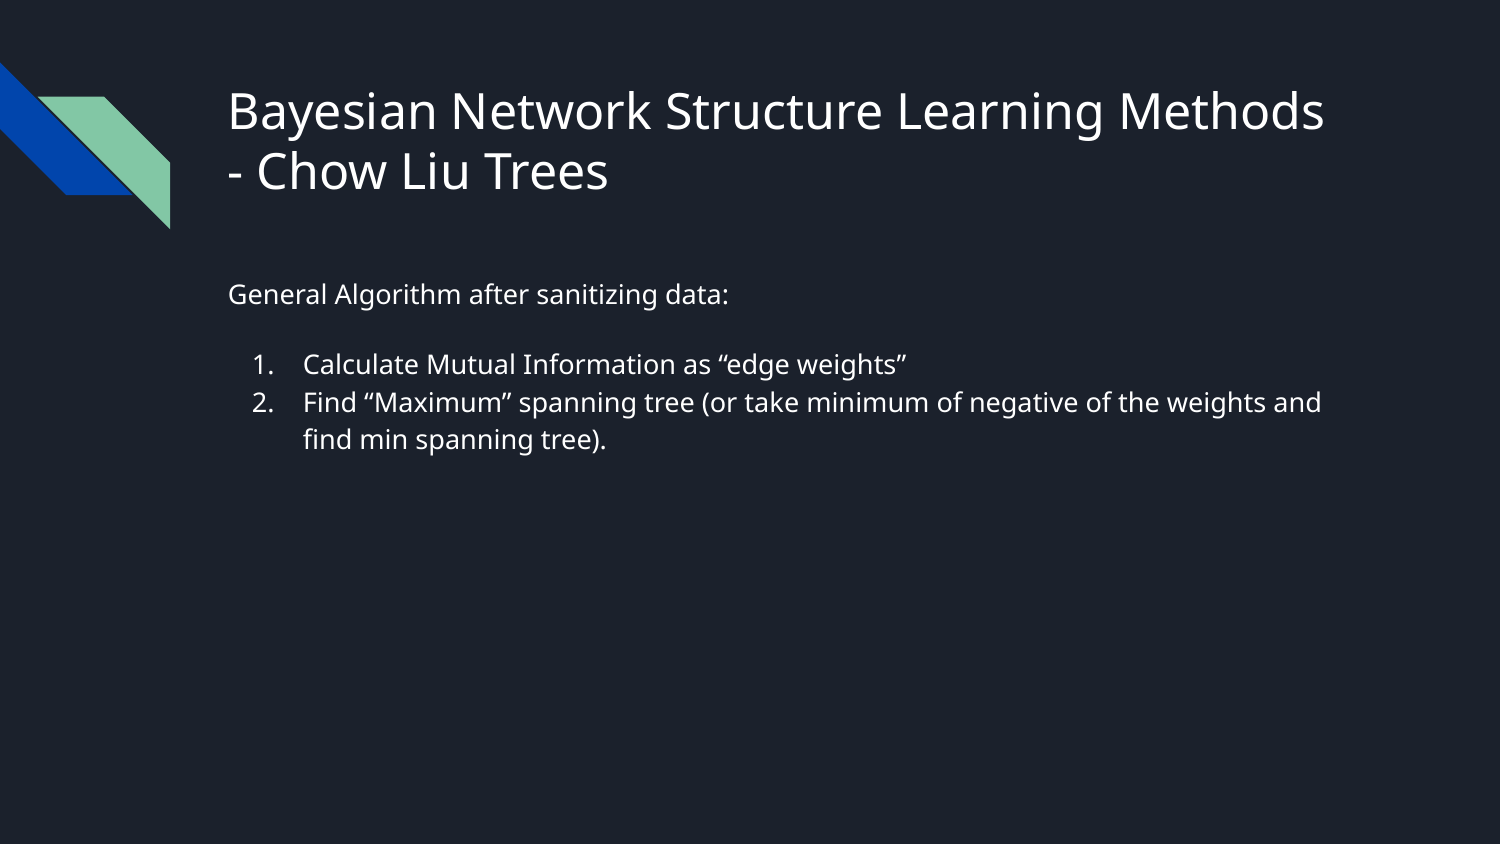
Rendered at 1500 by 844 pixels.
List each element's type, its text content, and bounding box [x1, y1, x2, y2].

list General Algorithm after sanitizing data: Calculate Mutual Information as “edge weights” Find “Maximum” spanning tree (or take minimum of negative of the weights and find min spanning tree). [212, 257, 1368, 735]
title Bayesian Network Structure Learning Methods - Chow Liu Trees [212, 64, 1368, 215]
